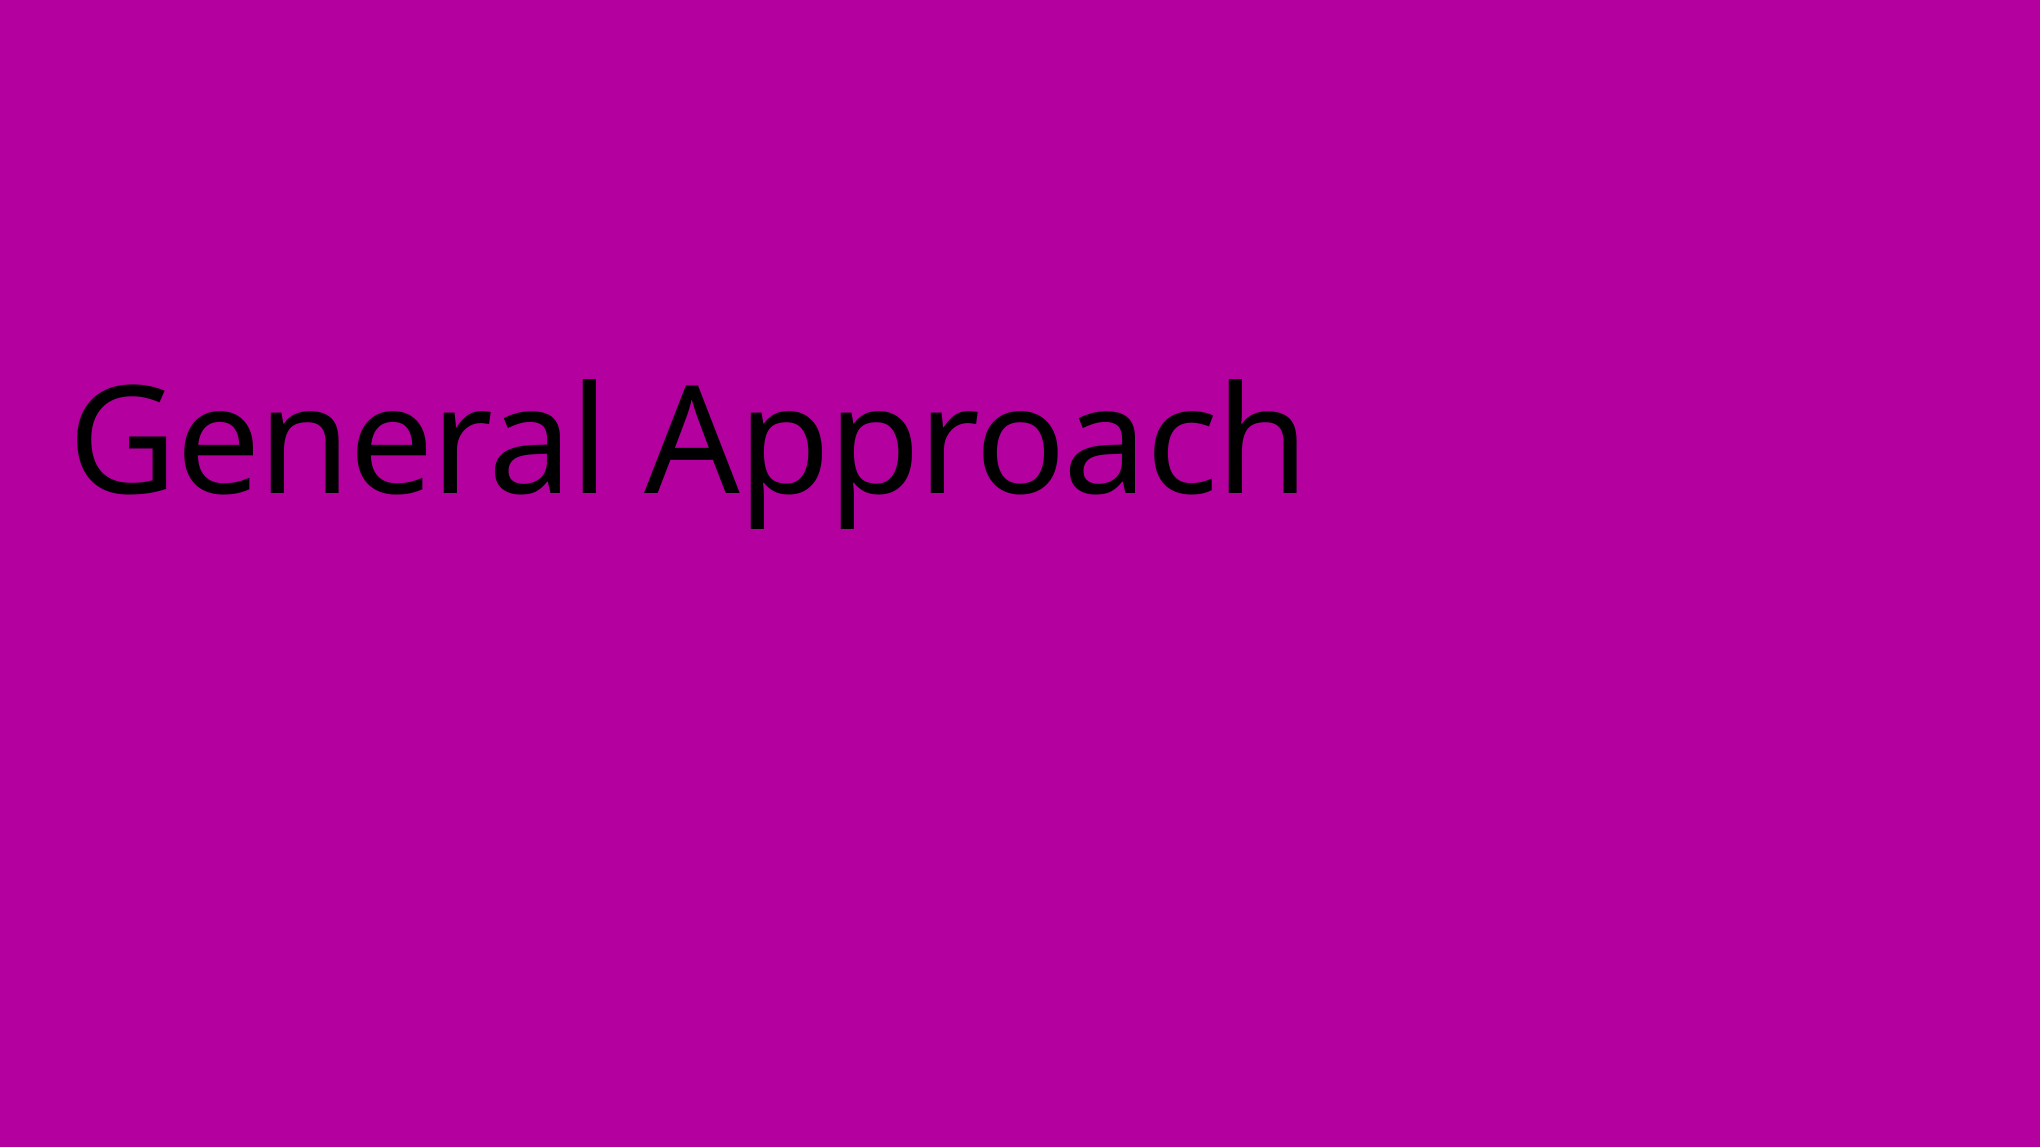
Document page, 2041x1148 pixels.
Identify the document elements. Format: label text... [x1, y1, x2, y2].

title General Approach [45, 348, 1996, 543]
